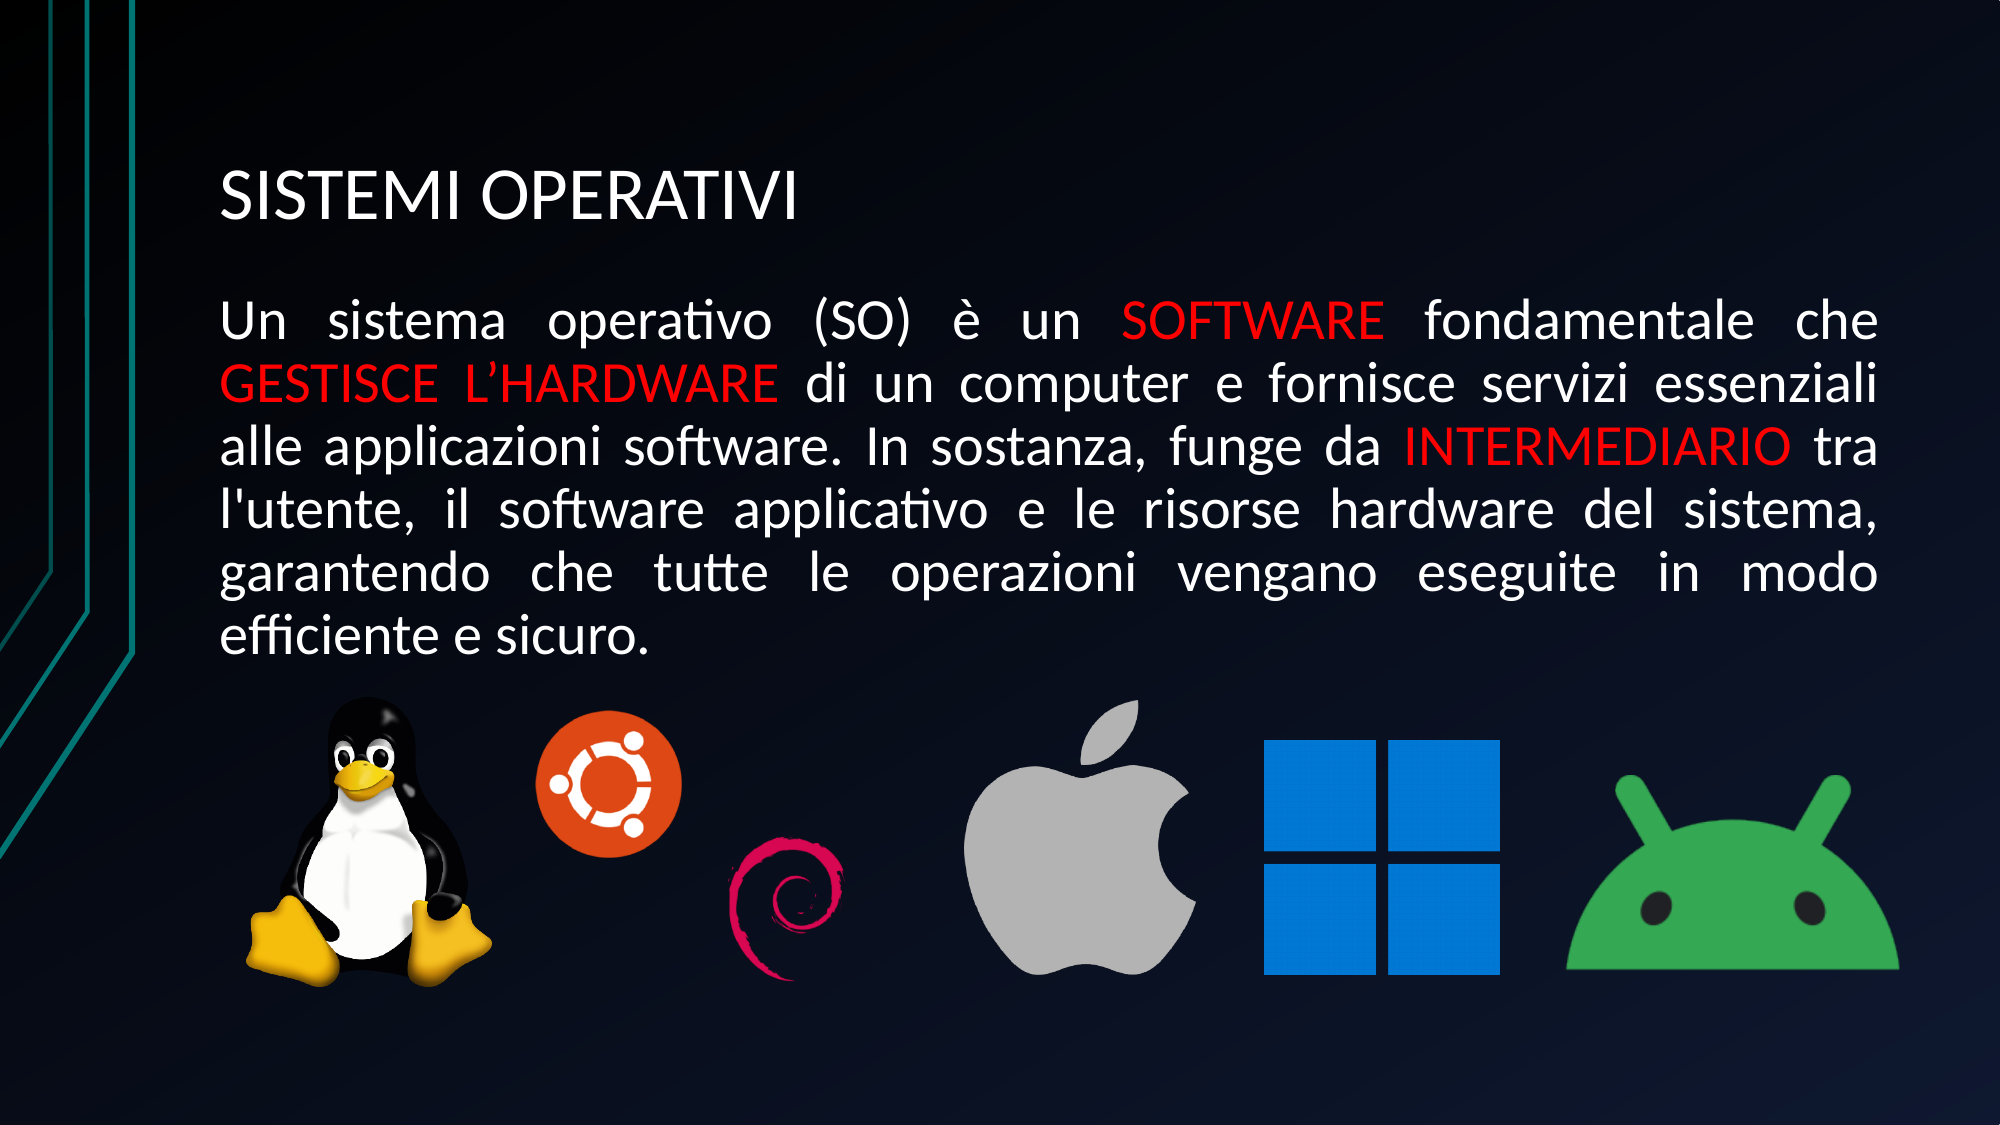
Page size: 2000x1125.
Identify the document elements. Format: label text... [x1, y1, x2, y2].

picture [724, 832, 848, 985]
picture [1264, 739, 1500, 975]
picture [1557, 774, 1900, 974]
picture [246, 696, 492, 988]
title SISTEMI OPERATIVI [199, 45, 1900, 246]
list Un sistema operativo (SO) è un SOFTWARE fondamentale che GESTISCE L’HARDWARE di un computer e fornisce servizi essenziali alle applicazioni software. In sostanza, funge da INTERMEDIARIO tra l'utente, il software applicativo e le risorse hardware del sistema, garantendo che tutte le operazioni vengano eseguite in modo efficiente e sicuro. [199, 279, 1900, 1012]
picture [964, 700, 1196, 975]
picture [535, 710, 682, 858]
